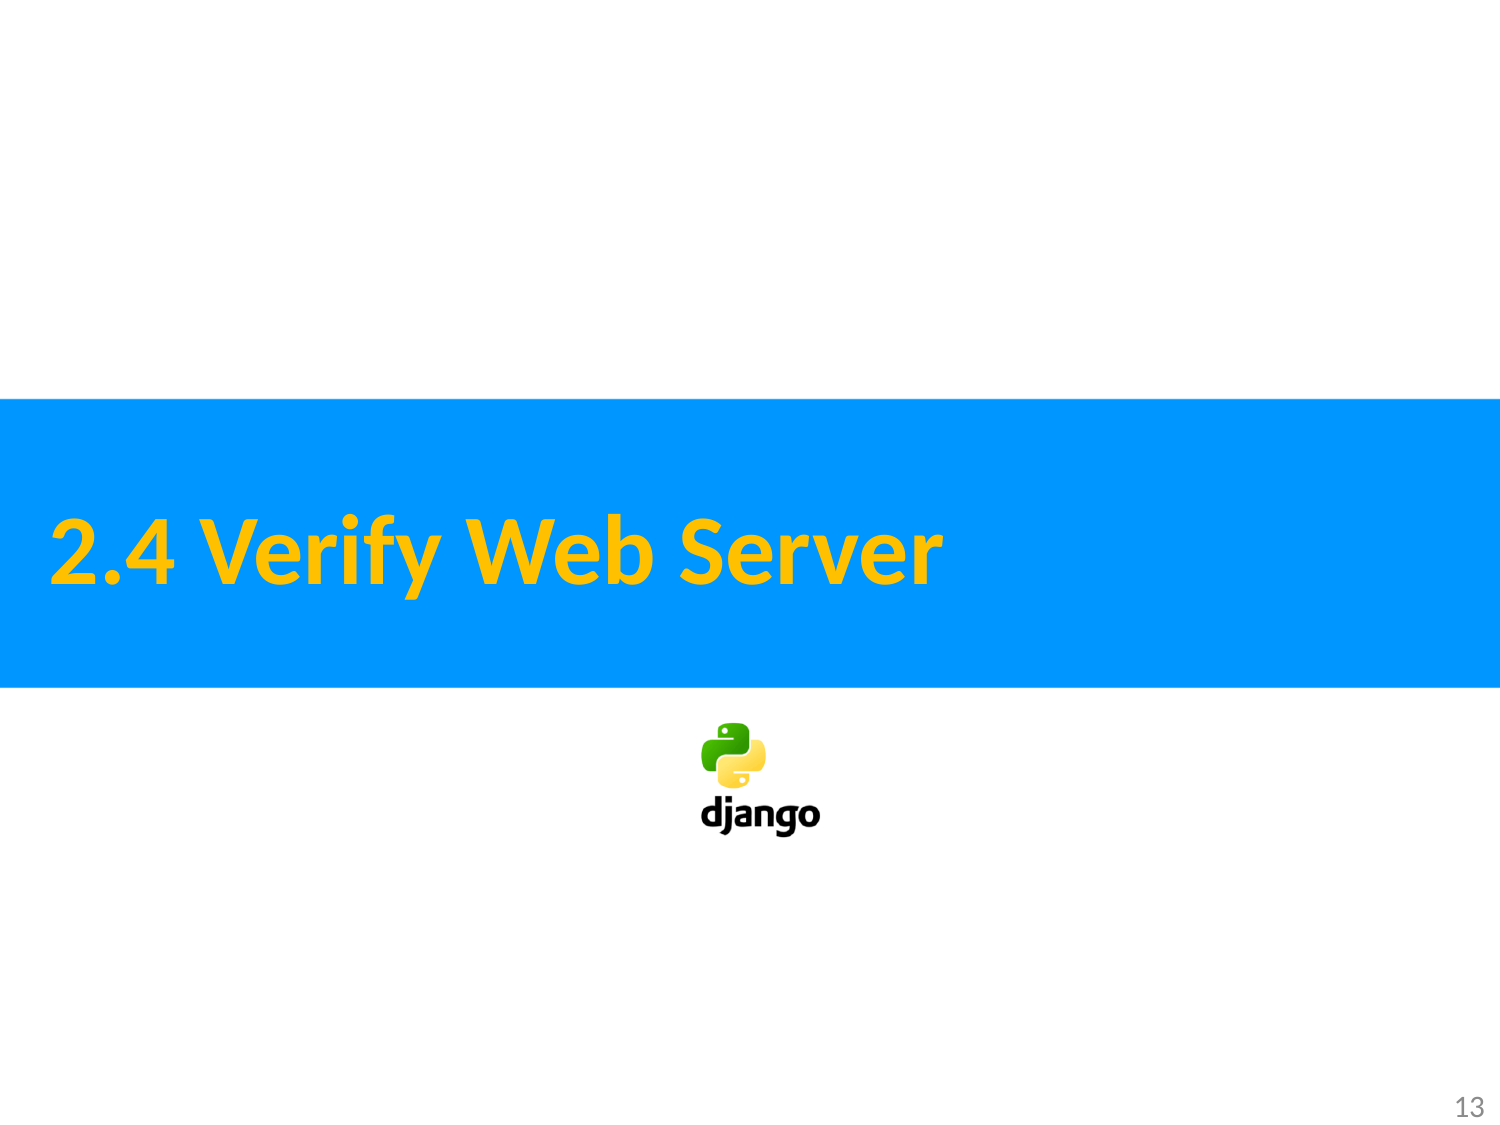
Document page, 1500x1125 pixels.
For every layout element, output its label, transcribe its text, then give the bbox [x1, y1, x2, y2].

picture [0, 0, 1500, 1125]
text_box 2.4 Verify Web Server [33, 477, 1467, 612]
slide_number 13 [1162, 1074, 1500, 1125]
